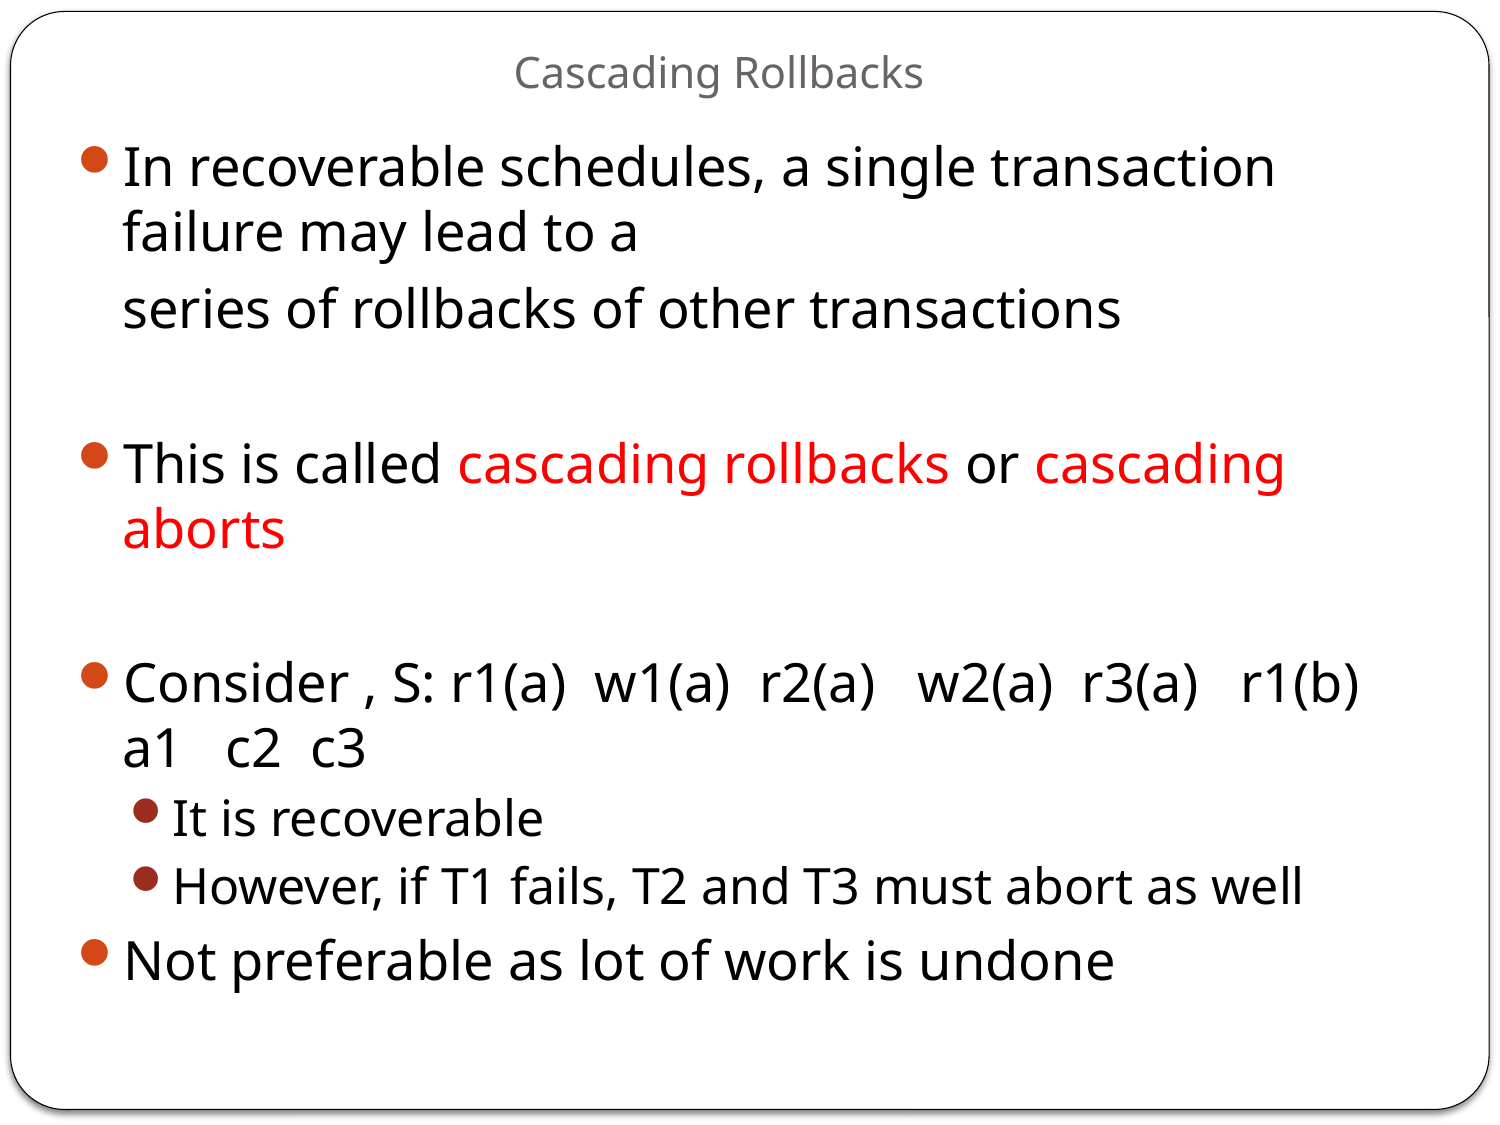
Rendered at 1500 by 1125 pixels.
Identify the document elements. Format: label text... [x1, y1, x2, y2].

list In recoverable schedules, a single transaction failure may lead to a series of rollbacks of other transactions This is called cascading rollbacks or cascading aborts Consider , S: r1(a) w1(a) r2(a) w2(a) r3(a) r1(b) a1 c2 c3 It is recoverable However, if T1 fails, T2 and T3 must abort as well Not preferable as lot of work is undone [62, 125, 1425, 1075]
title Cascading Rollbacks [50, 37, 1388, 113]
